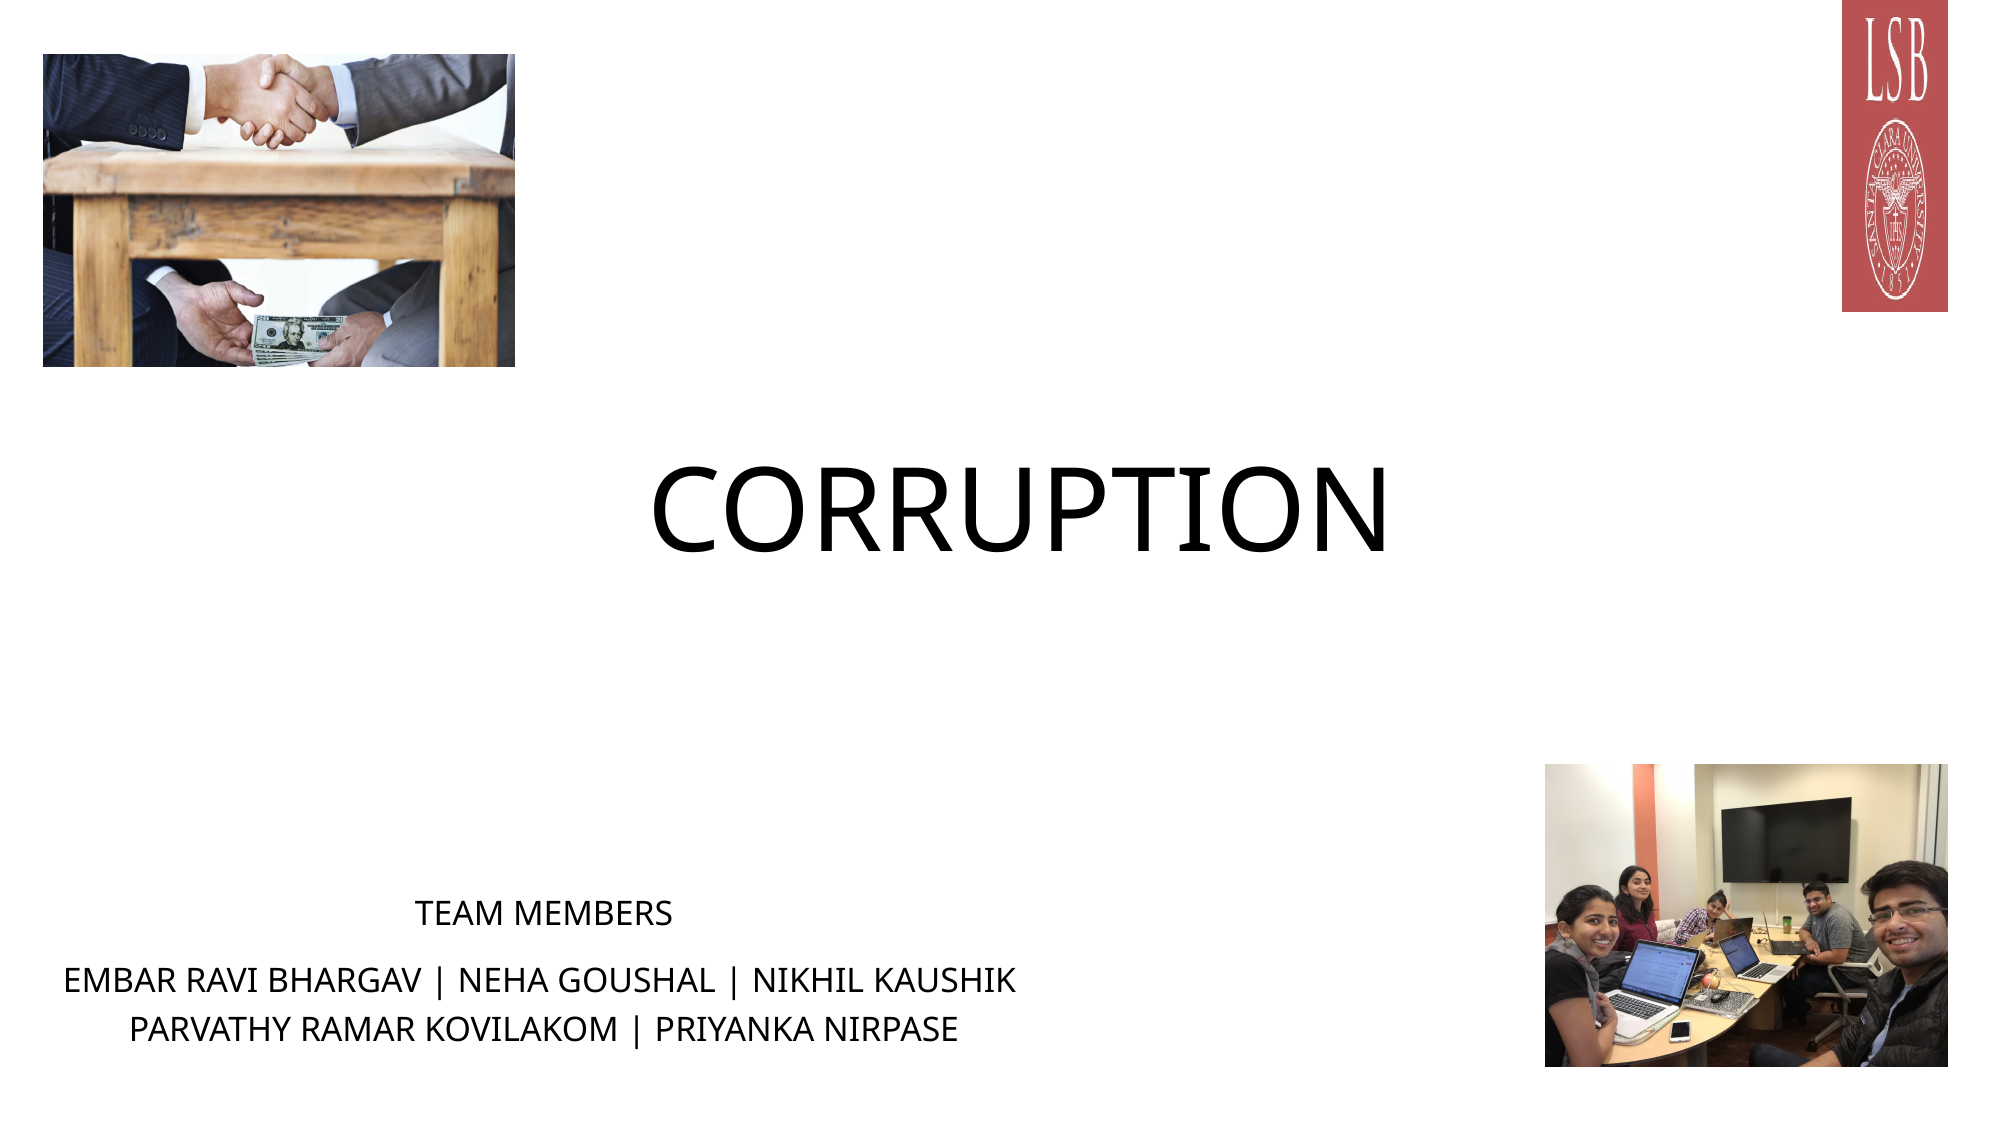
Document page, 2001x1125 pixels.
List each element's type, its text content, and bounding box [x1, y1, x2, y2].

text_box Corruption [543, 396, 1500, 577]
subtitle Team members Embar ravi bhargav | Neha Goushal | Nikhil Kaushik Parvathy Ramar Kovilakom | Priyanka Nirpase [43, 868, 1044, 1067]
picture [1842, 0, 1949, 312]
picture [1545, 763, 1949, 1067]
picture [43, 54, 515, 368]
